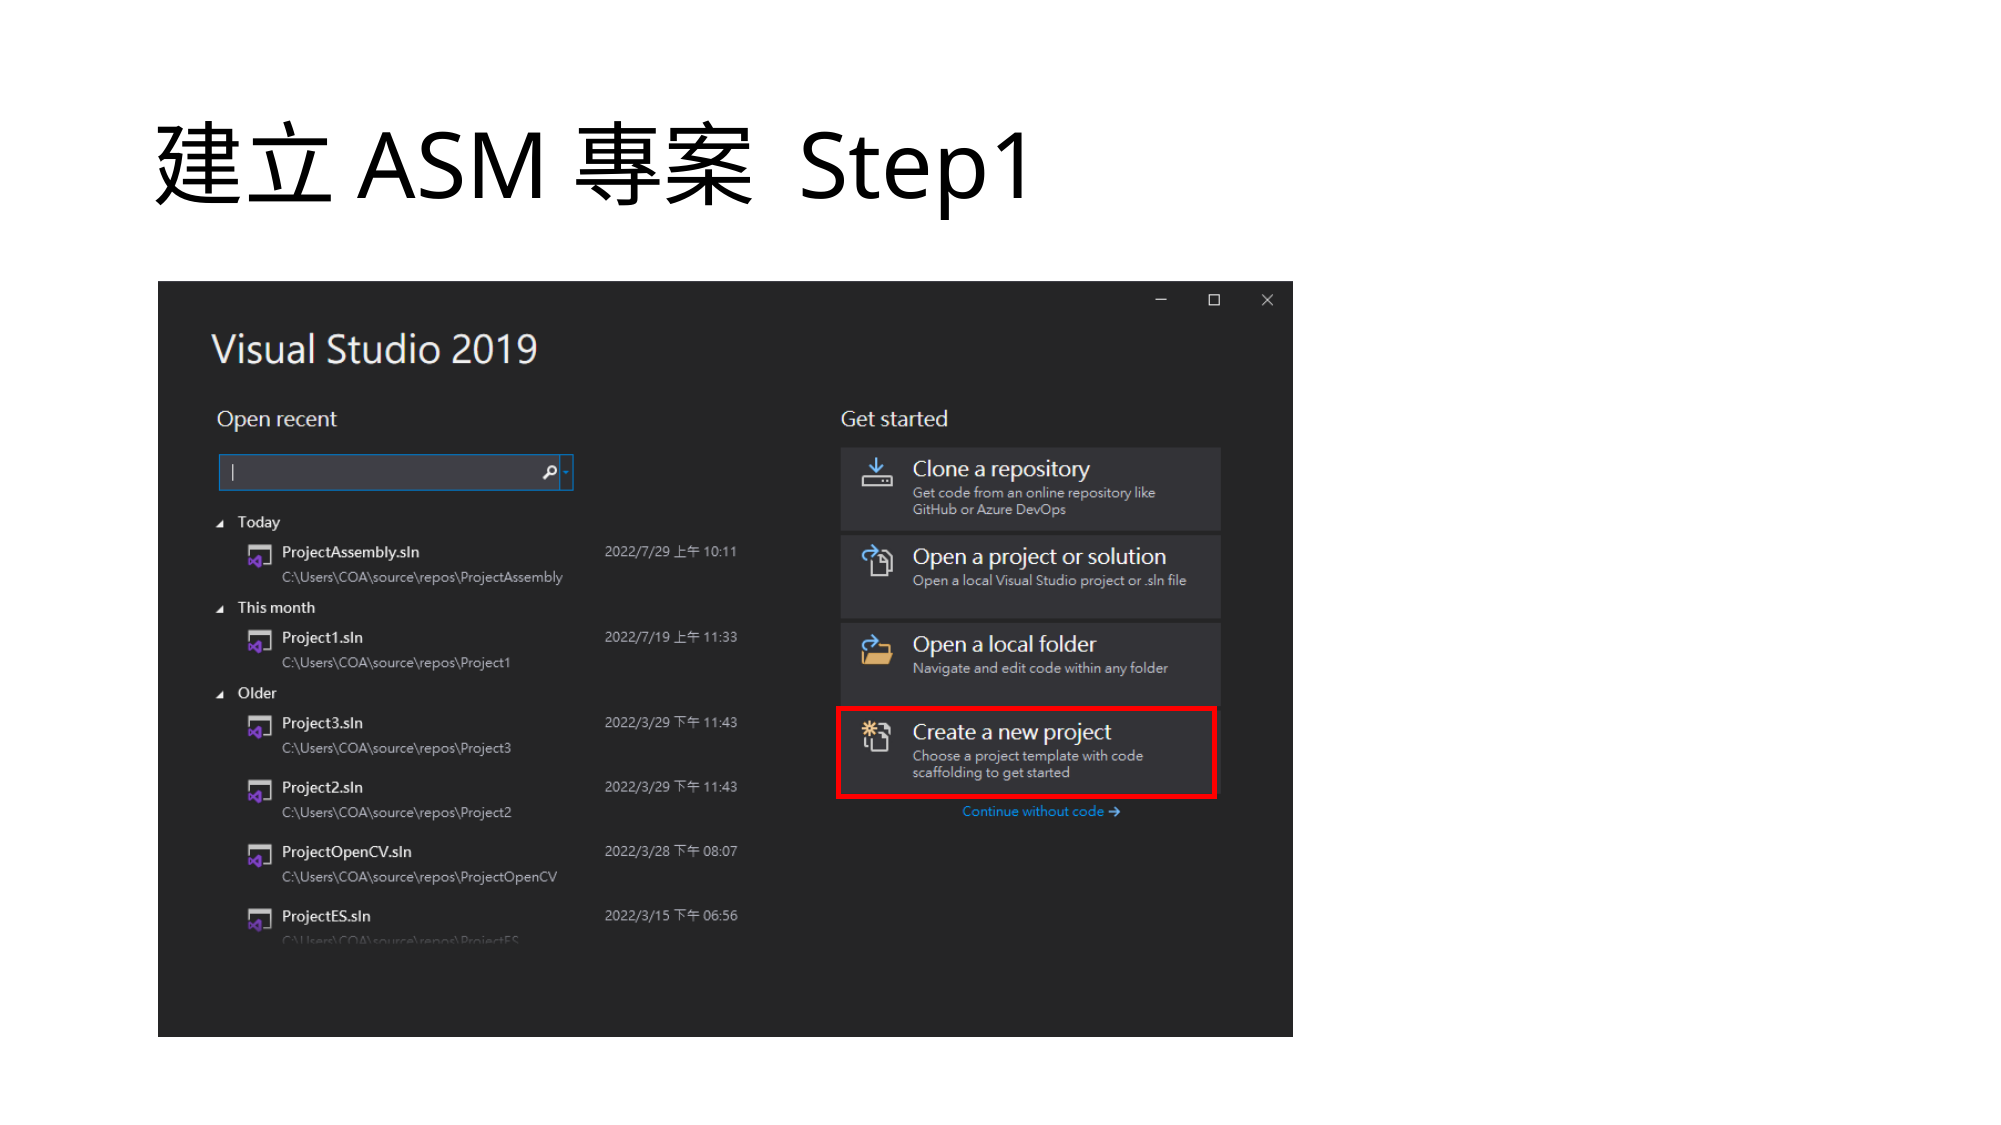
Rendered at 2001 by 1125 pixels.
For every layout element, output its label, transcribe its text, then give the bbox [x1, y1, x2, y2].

picture [157, 281, 1293, 1037]
title 建立ASM專案 Step1 [137, 59, 1863, 278]
